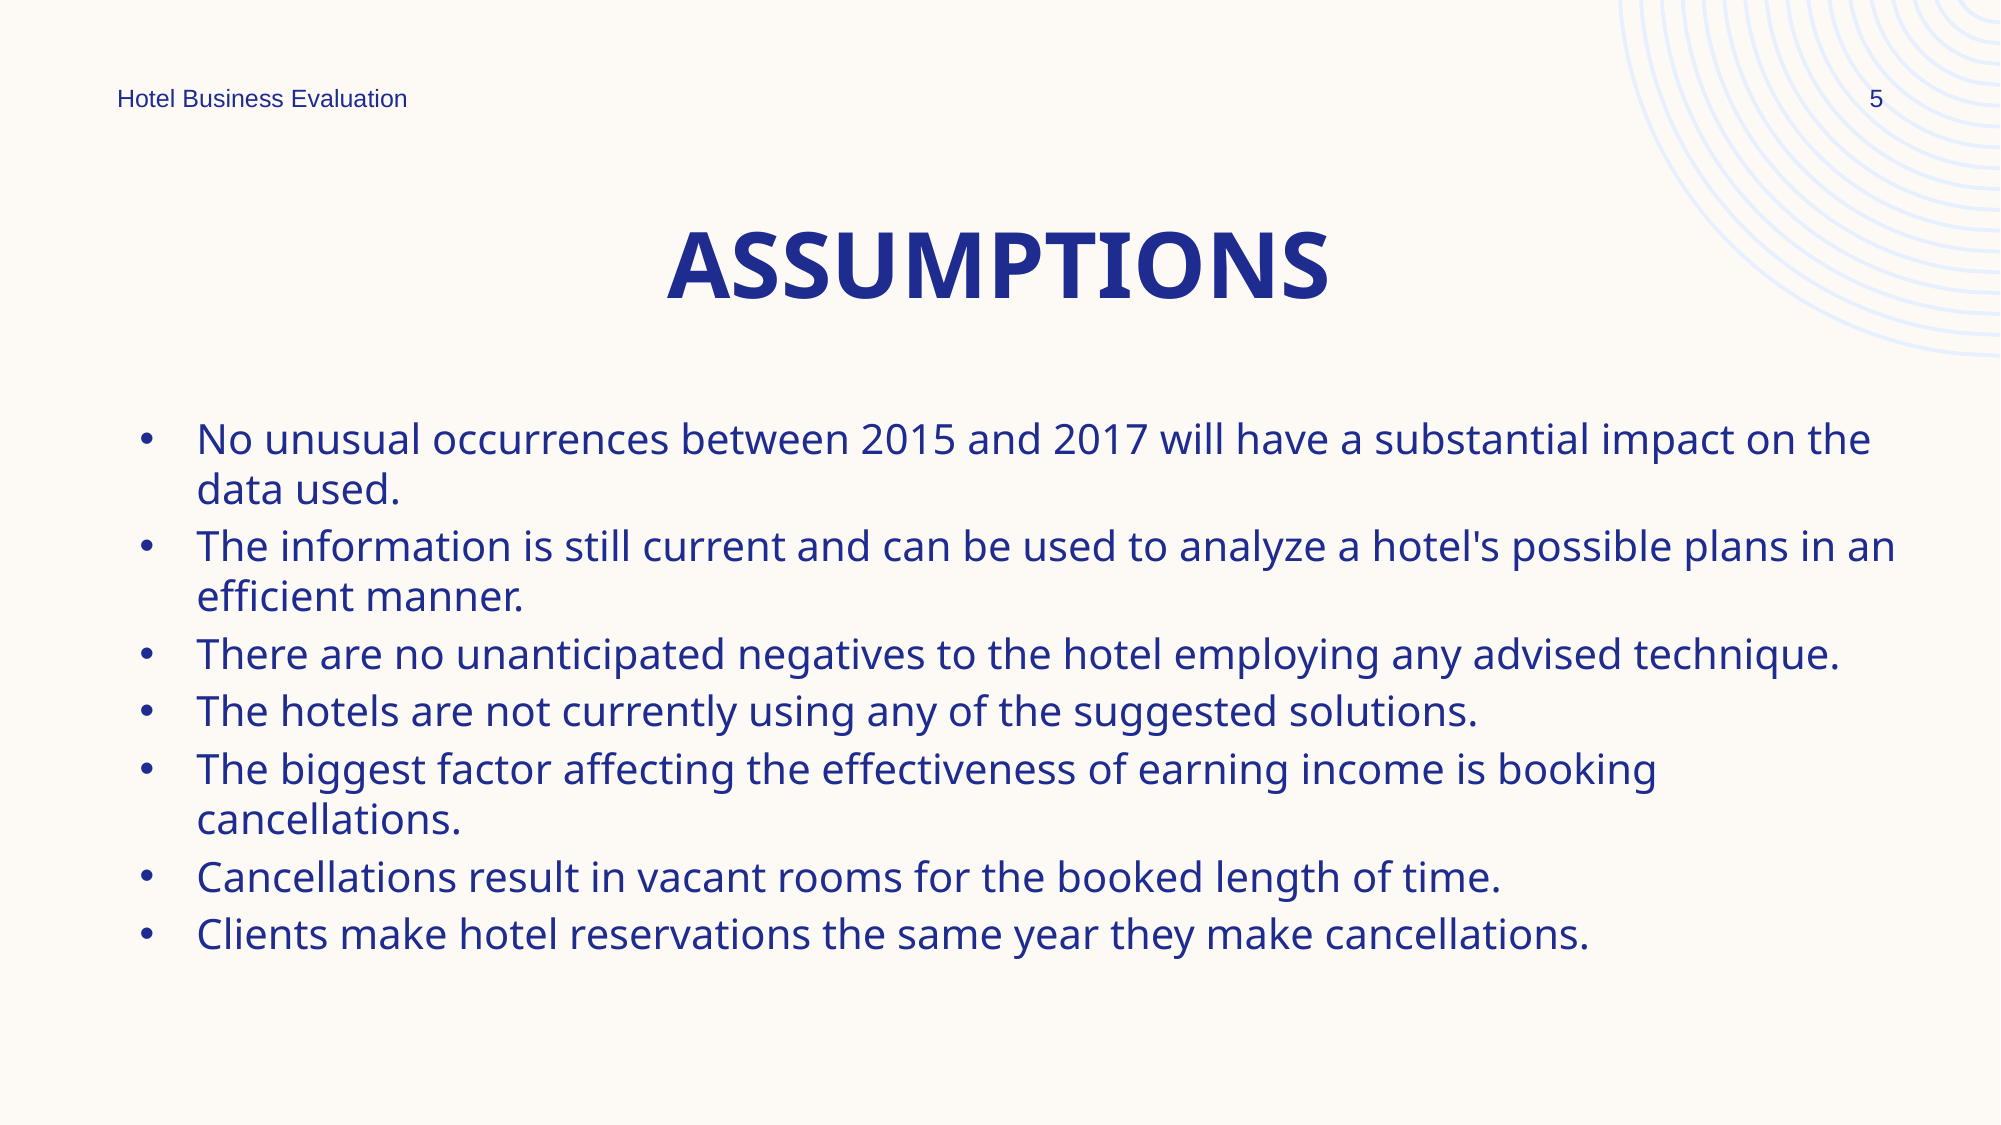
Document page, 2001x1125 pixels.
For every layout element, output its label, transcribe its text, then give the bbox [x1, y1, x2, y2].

slide_number 5 [1795, 75, 1958, 120]
footer Hotel Business Evaluation [101, 75, 627, 120]
list No unusual occurrences between 2015 and 2017 will have a substantial impact on the data used. The information is still current and can be used to analyze a hotel's possible plans in an efficient manner. There are no unanticipated negatives to the hotel employing any advised technique. The hotels are not currently using any of the suggested solutions. The biggest factor affecting the effectiveness of earning income is booking cancellations. Cancellations result in vacant rooms for the booked length of time. Clients make hotel reservations the same year they make cancellations. [124, 405, 1920, 871]
title assumptions [124, 199, 1875, 326]
